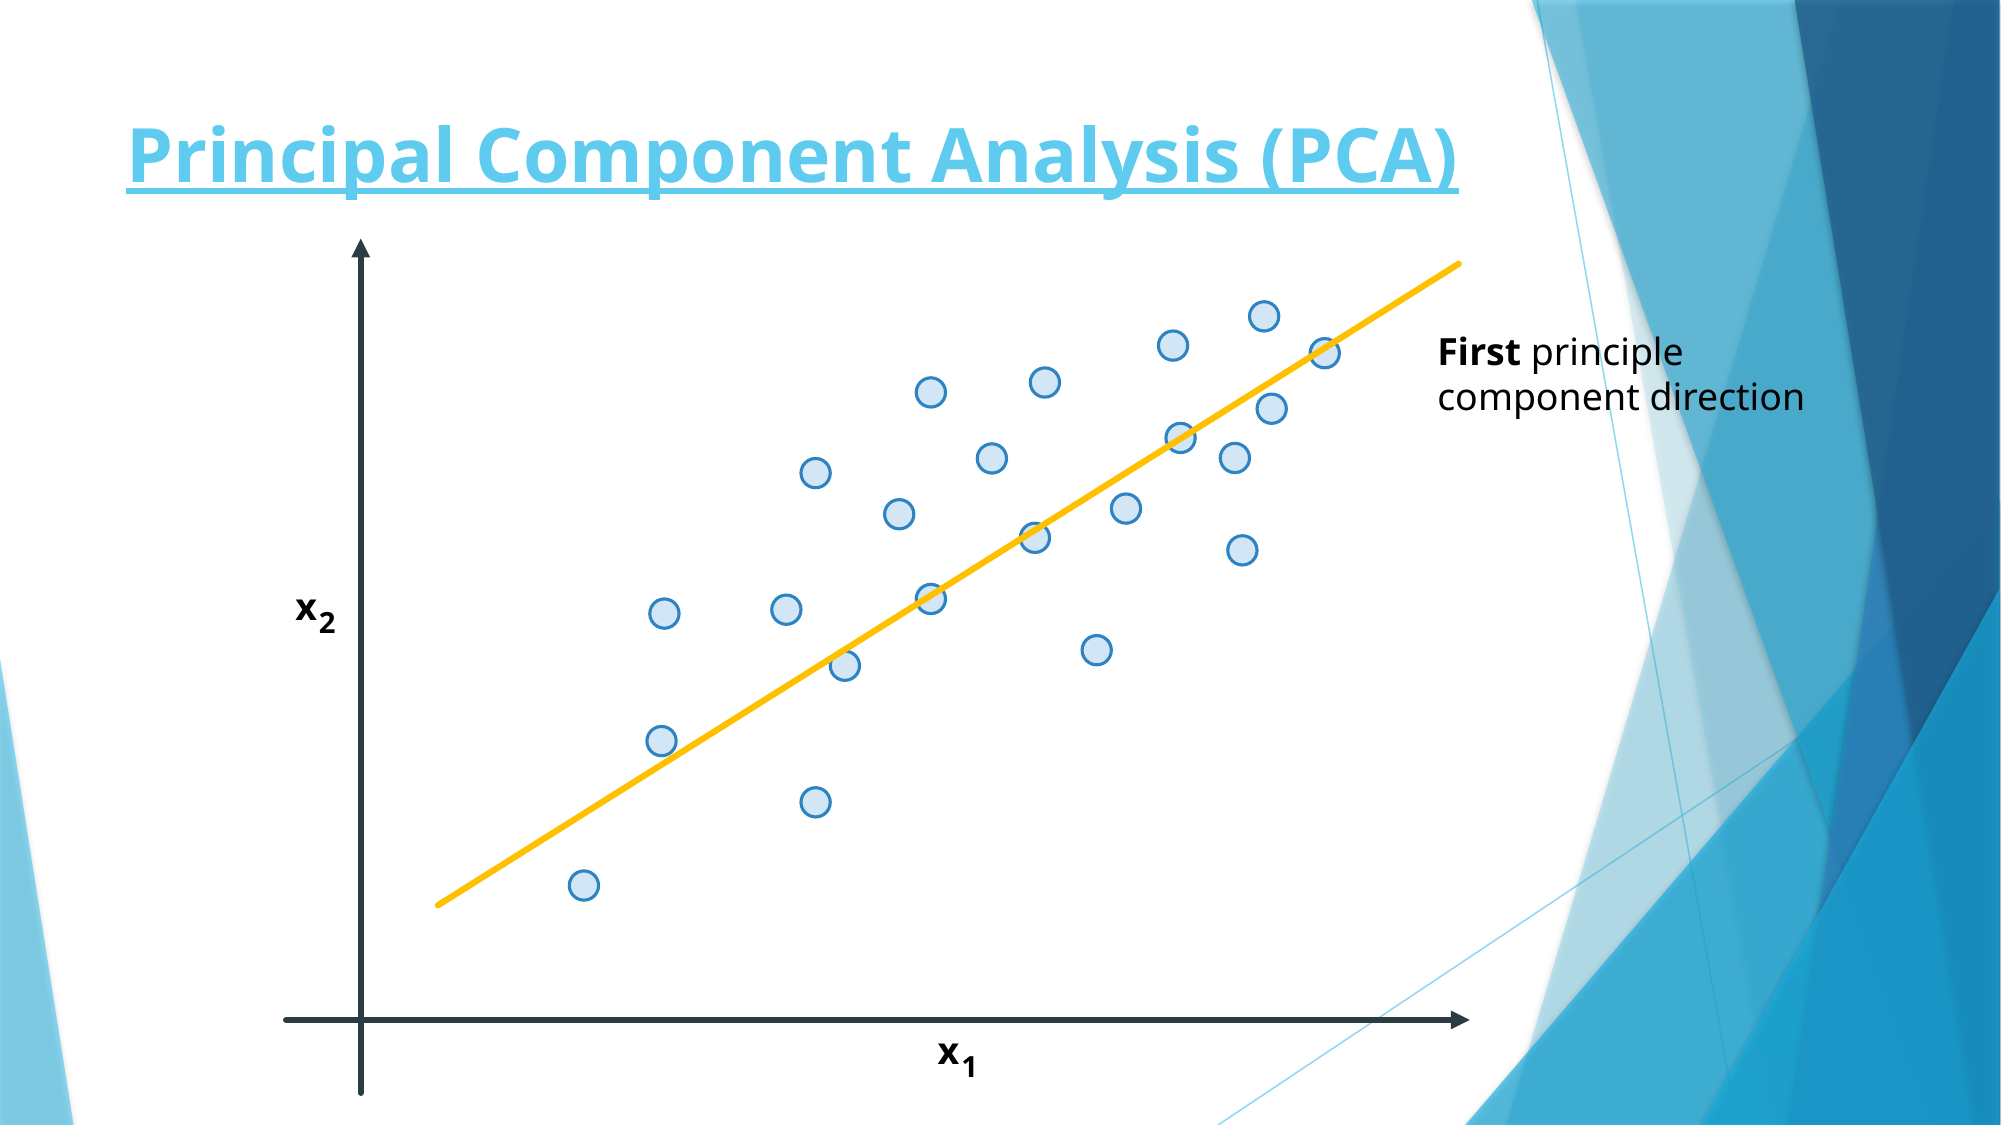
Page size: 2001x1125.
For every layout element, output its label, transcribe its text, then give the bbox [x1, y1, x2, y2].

title Principal Component Analysis (PCA) [111, 99, 1522, 317]
text_box 1 [946, 1041, 994, 1091]
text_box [437, 263, 1460, 906]
text_box First principle component direction [1464, 320, 1821, 426]
text_box 2 [304, 597, 351, 648]
text_box x [923, 1030, 975, 1080]
text_box x [280, 576, 333, 636]
